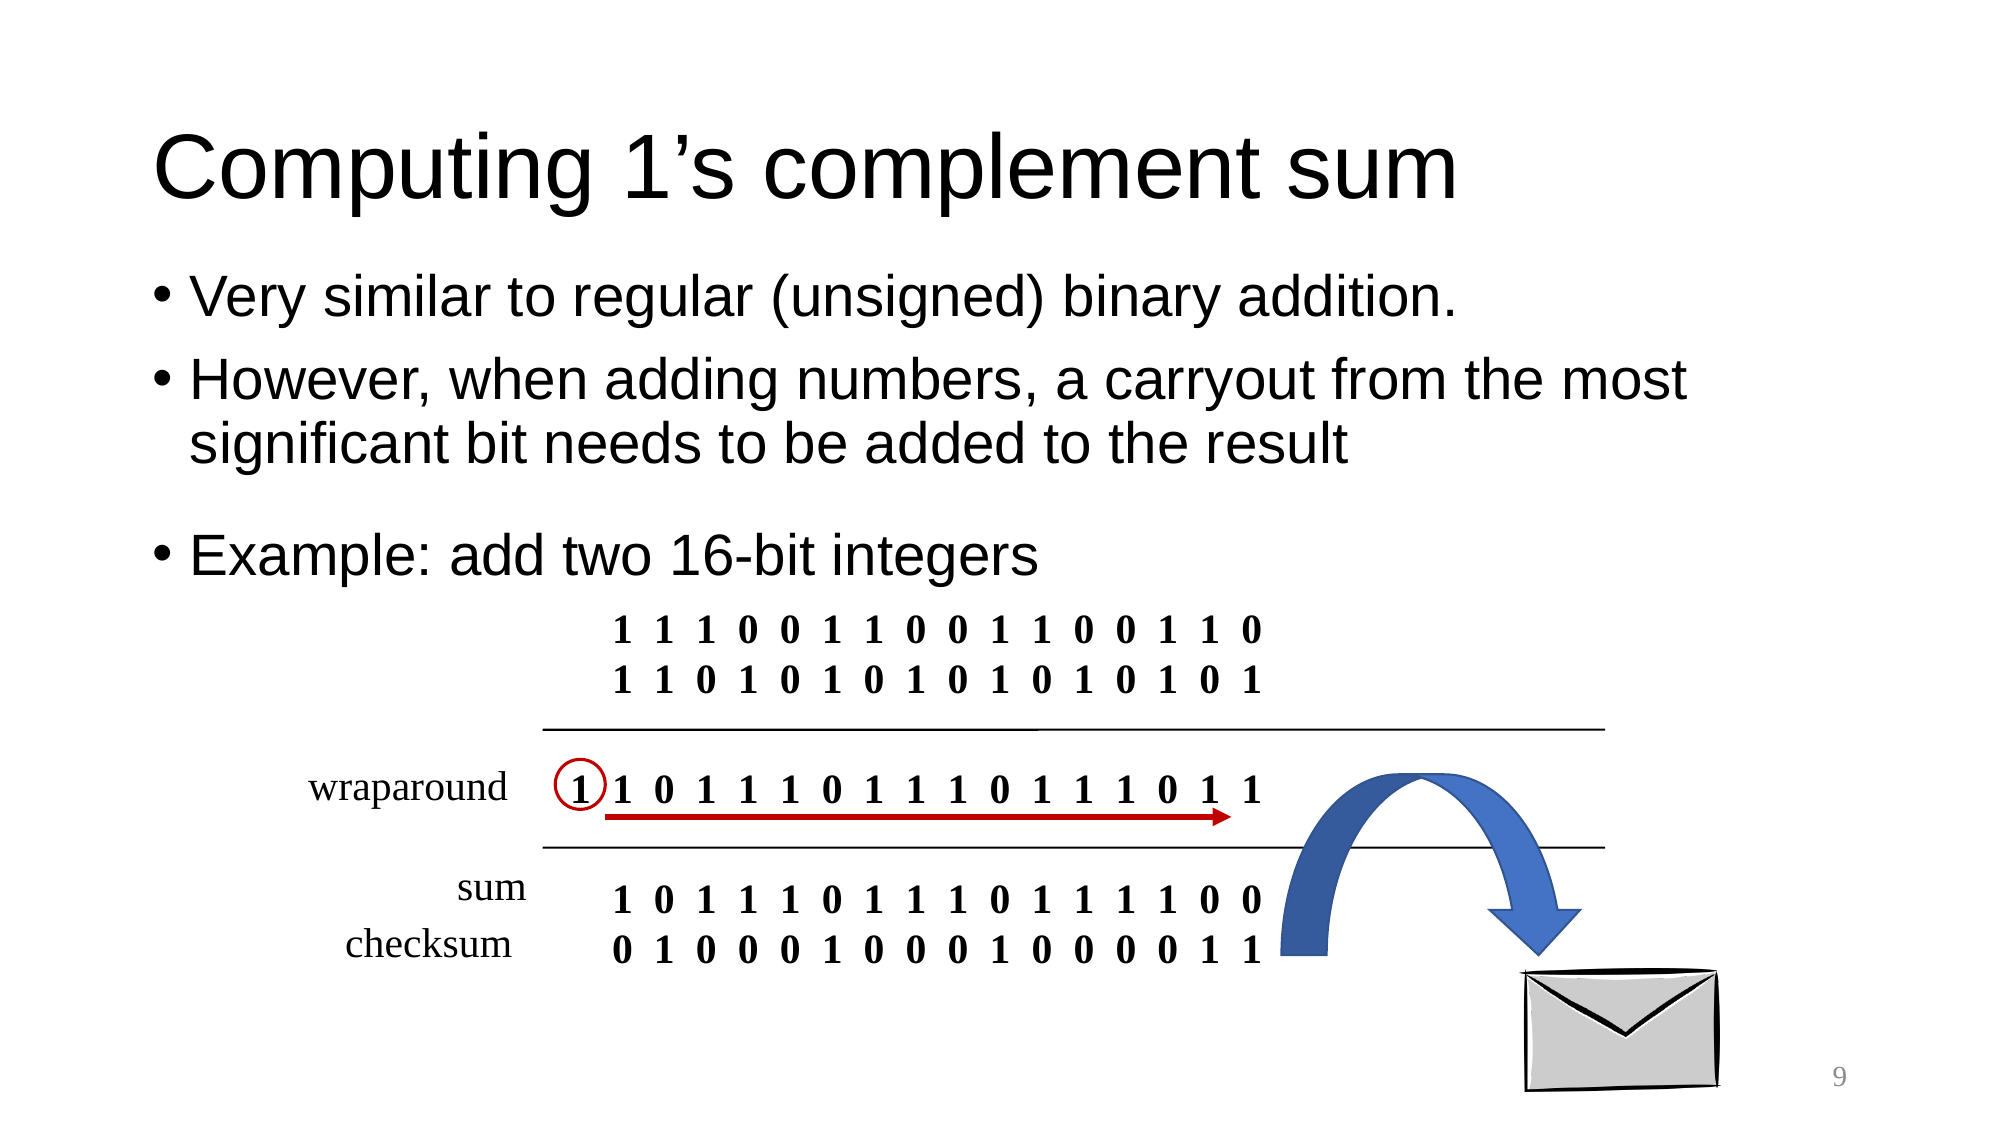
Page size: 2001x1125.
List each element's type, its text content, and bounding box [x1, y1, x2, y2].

text_box wraparound [293, 751, 524, 817]
text_box [555, 759, 606, 810]
text_box [1280, 773, 1583, 957]
text_box 1 1 1 1 0 0 1 1 0 0 1 1 0 0 1 1 0 1 1 1 0 1 0 1 0 1 0 1 0 1 0 1 0 1 1 1 0 1 1 1 0 1 1 1 0 1 1 1 0 1 1 1 1 0 1 1 1 0 1 1 1 0 1 1 1 1 0 0 1 0 1 0 0 0 1 0 0 0 1 0 0 0 0 1 1 [555, 730, 1606, 847]
text_box 1 1 1 1 0 0 1 1 0 0 1 1 0 0 1 1 0 1 1 1 0 1 0 1 0 1 0 1 0 1 0 1 0 1 1 1 0 1 1 1 0 1 1 1 0 1 1 1 0 1 1 1 1 0 1 1 1 0 1 1 1 0 1 1 1 1 0 0 1 0 1 0 0 0 1 0 0 0 1 0 0 0 0 1 1 [555, 594, 1606, 729]
list Very similar to regular (unsigned) binary addition. However, when adding numbers, a carryout from the most significant bit needs to be added to the result Example: add two 16-bit integers [137, 278, 1837, 595]
text_box sum [442, 851, 542, 916]
text_box checksum [330, 908, 528, 974]
text_box 1 1 1 1 0 0 1 1 0 0 1 1 0 0 1 1 0 1 1 1 0 1 0 1 0 1 0 1 0 1 0 1 0 1 1 1 0 1 1 1 0 1 1 1 0 1 1 1 0 1 1 1 1 0 1 1 1 0 1 1 1 0 1 1 1 1 0 0 1 0 1 0 0 0 1 0 0 0 1 0 0 0 0 1 1 [555, 848, 1606, 979]
picture [1519, 968, 1721, 1092]
slide_number 9 [1412, 1044, 1863, 1105]
title Computing 1’s complement sum [137, 59, 1863, 278]
